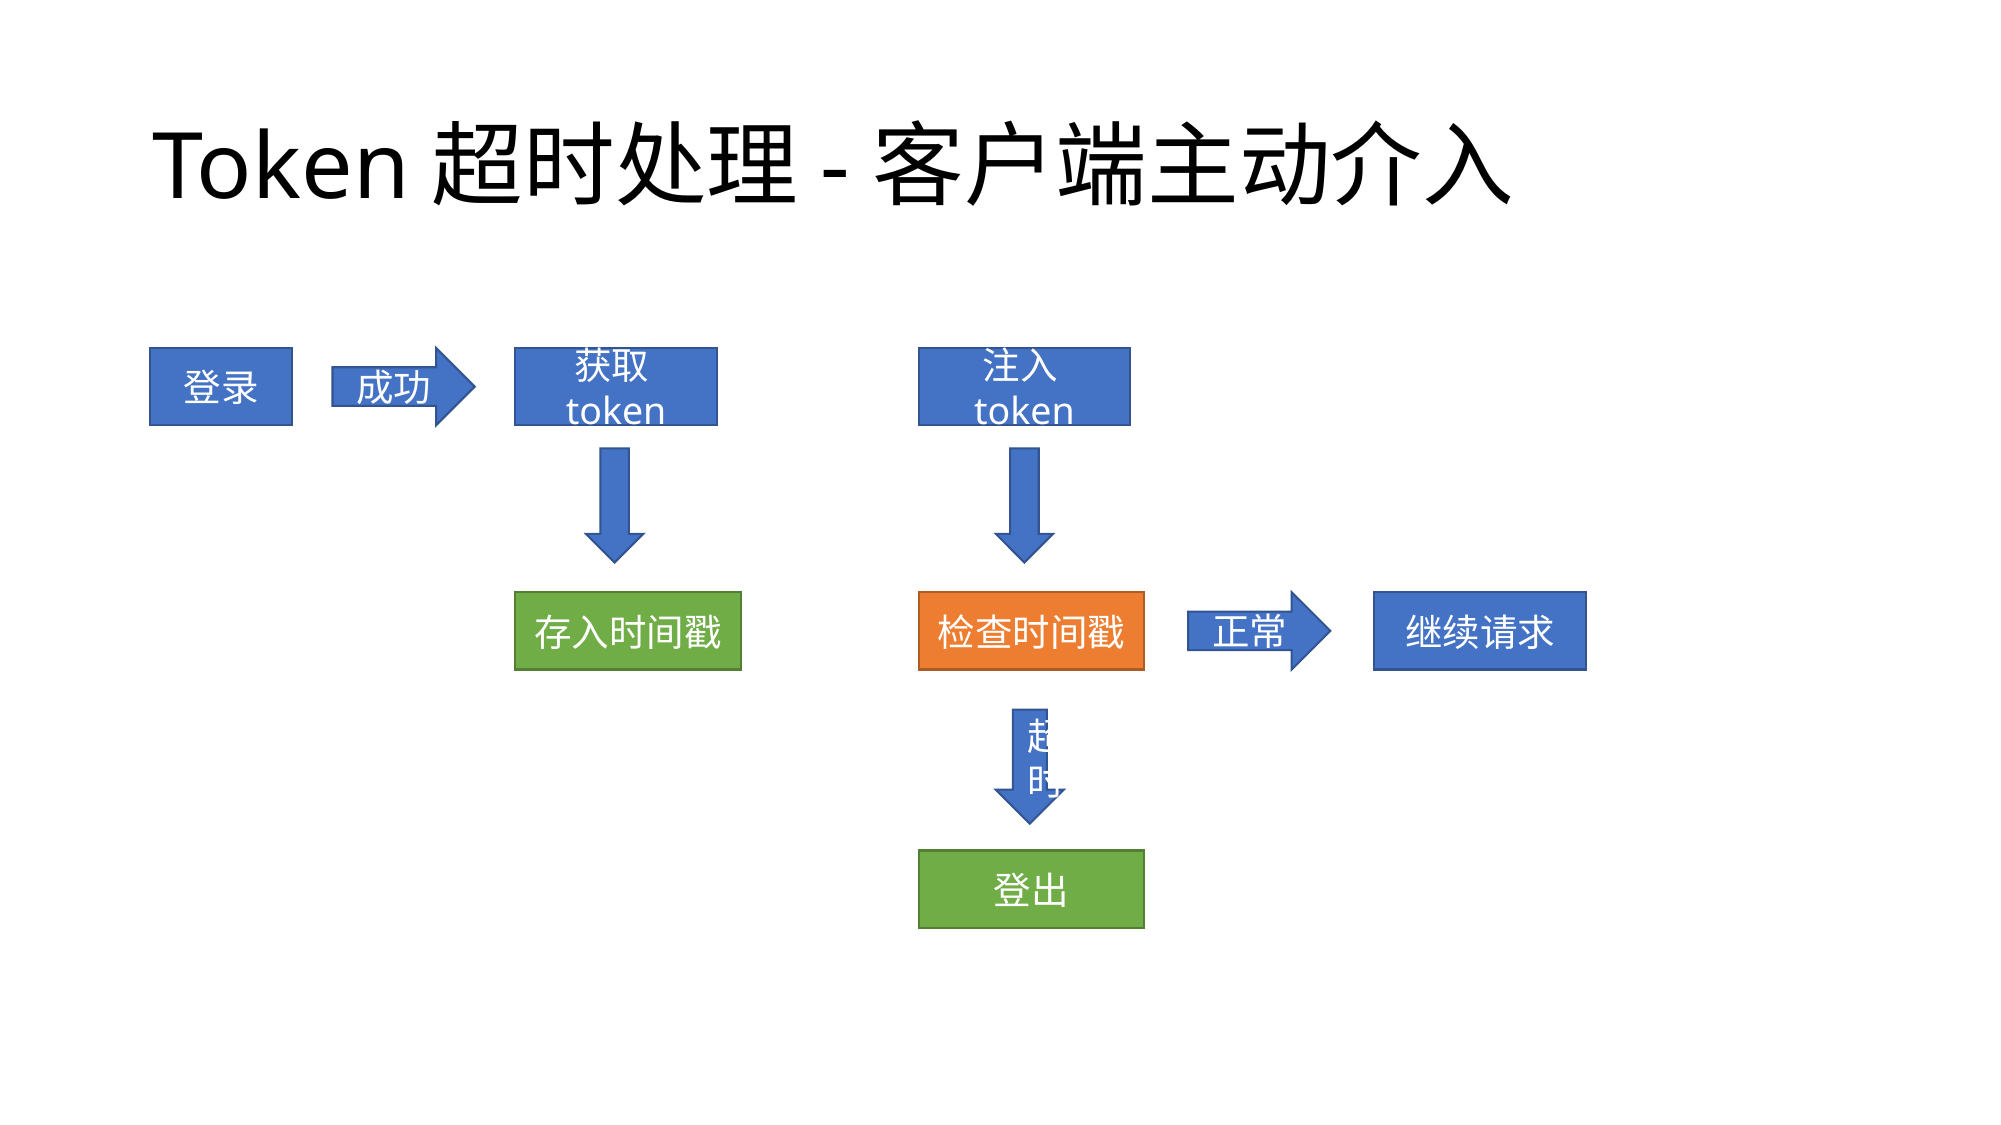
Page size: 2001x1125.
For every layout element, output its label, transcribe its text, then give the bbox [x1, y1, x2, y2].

text_box 登录 [149, 347, 293, 426]
text_box 正常 [1187, 589, 1332, 673]
text_box 存入时间戳 [514, 591, 742, 671]
text_box 成功 [331, 345, 477, 428]
text_box 检查时间戳 [918, 591, 1145, 671]
text_box 超时 [993, 708, 1067, 826]
text_box 继续请求 [1373, 591, 1587, 671]
title Token超时处理-客户端主动介入 [137, 59, 1863, 278]
text_box 登出 [918, 849, 1145, 929]
text_box [993, 447, 1056, 564]
text_box 注入token [918, 347, 1131, 426]
text_box 获取token [514, 347, 718, 426]
text_box [583, 447, 646, 564]
